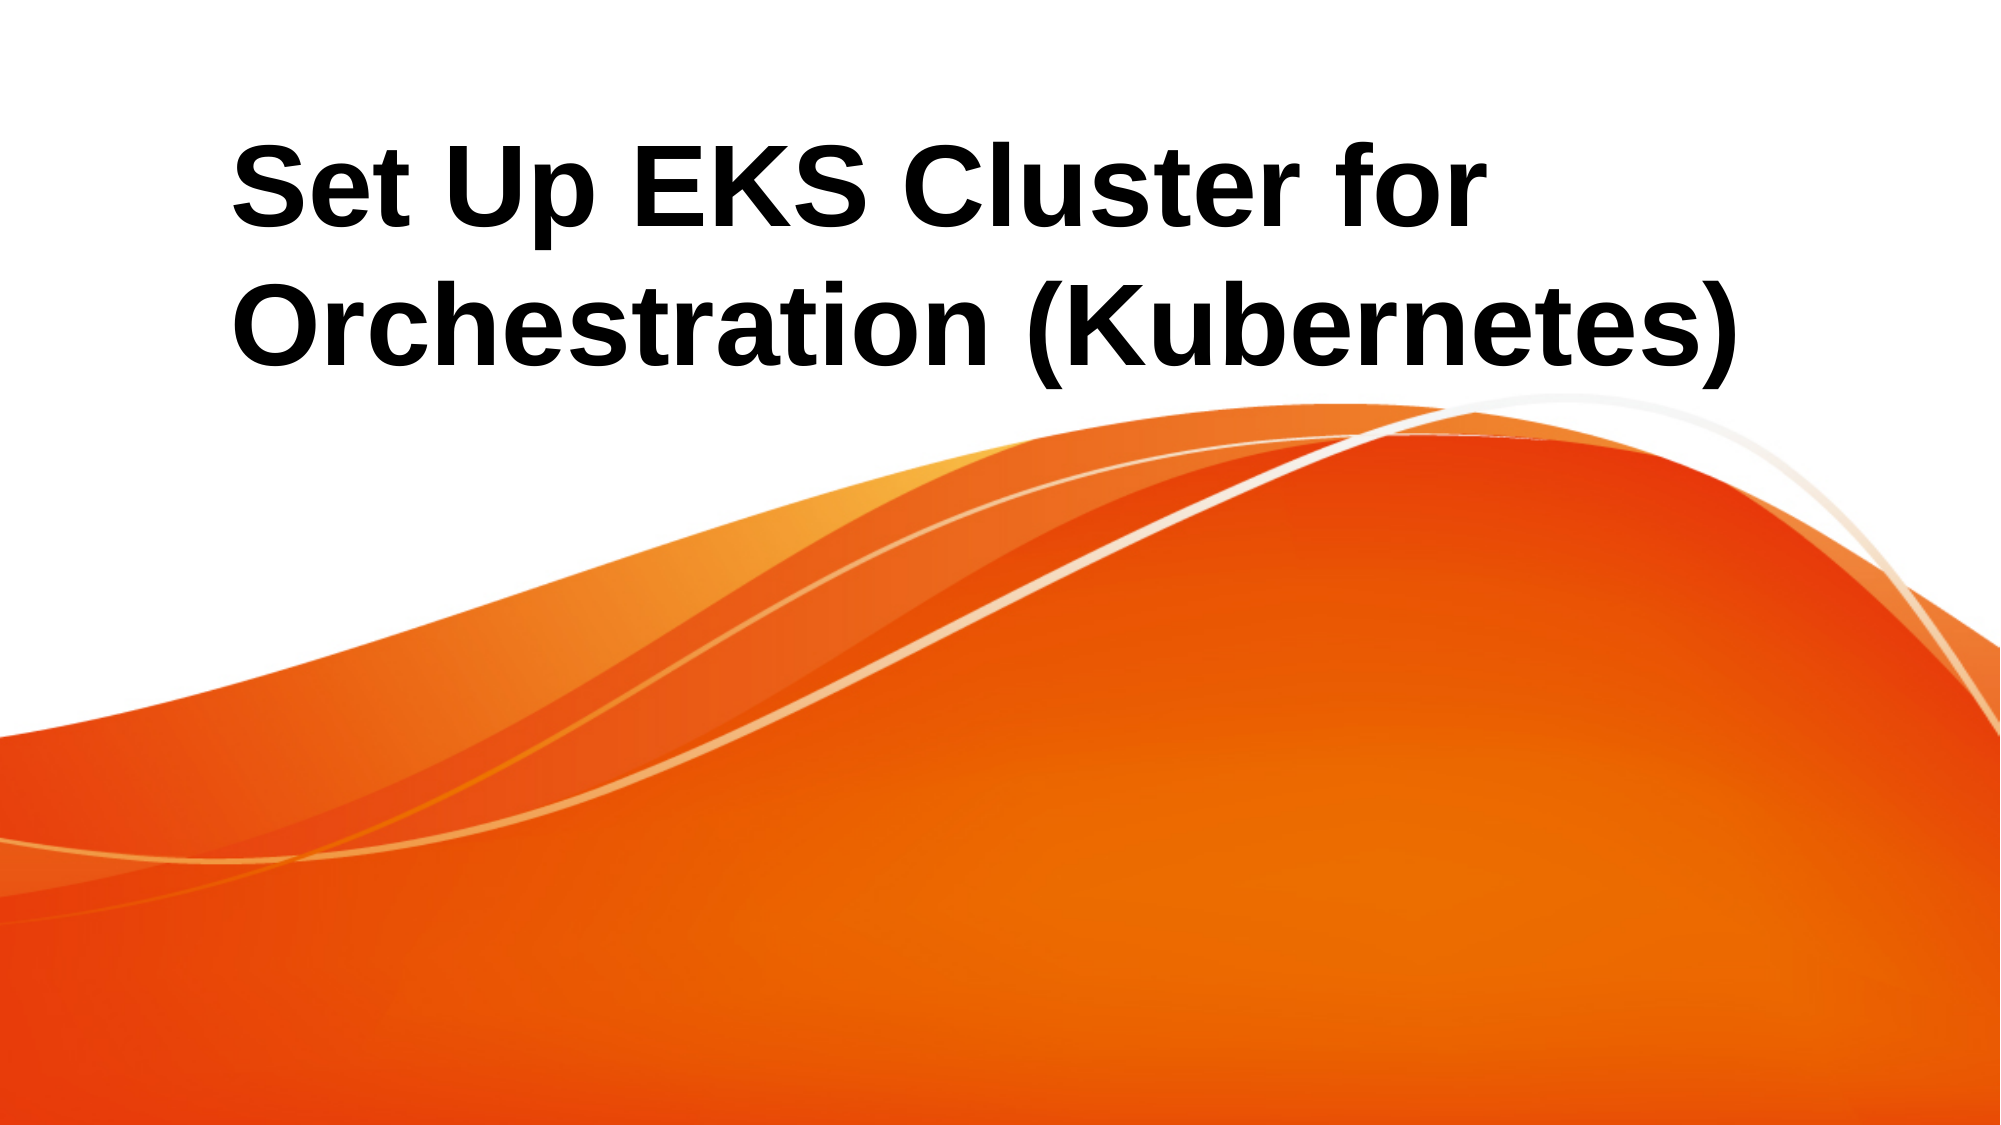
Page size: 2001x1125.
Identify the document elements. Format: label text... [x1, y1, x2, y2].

picture [0, 42, 2000, 1125]
title Set Up EKS Cluster for Orchestration (Kubernetes) [215, 84, 1778, 415]
